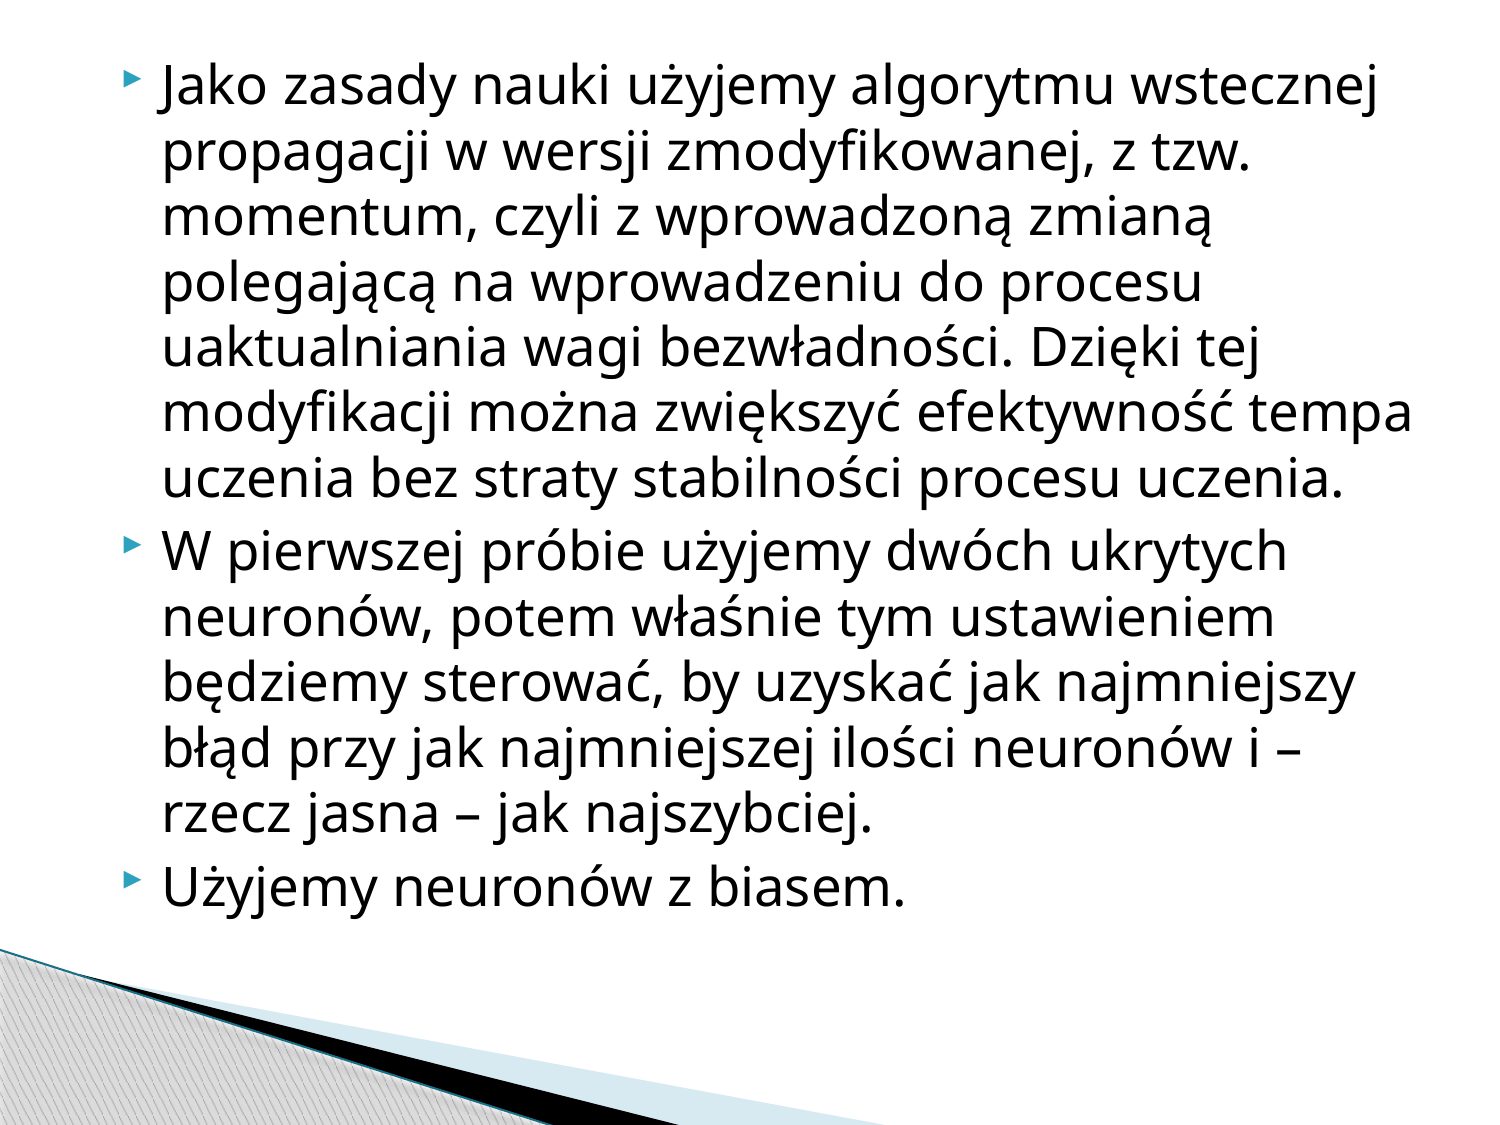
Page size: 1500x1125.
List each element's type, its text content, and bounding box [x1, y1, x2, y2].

list Jako zasady nauki użyjemy algorytmu wstecznej propagacji w wersji zmodyfikowanej, z tzw. momentum, czyli z wprowadzoną zmianą polegającą na wprowadzeniu do procesu uaktualniania wagi bezwładności. Dzięki tej modyfikacji można zwiększyć efektywność tempa uczenia bez straty stabilności procesu uczenia. W pierwszej próbie użyjemy dwóch ukrytych neuronów, potem właśnie tym ustawieniem będziemy sterować, by uzyskać jak najmniejszy błąd przy jak najmniejszej ilości neuronów i – rzecz jasna – jak najszybciej. Użyjemy neuronów z biasem. [88, 42, 1439, 965]
